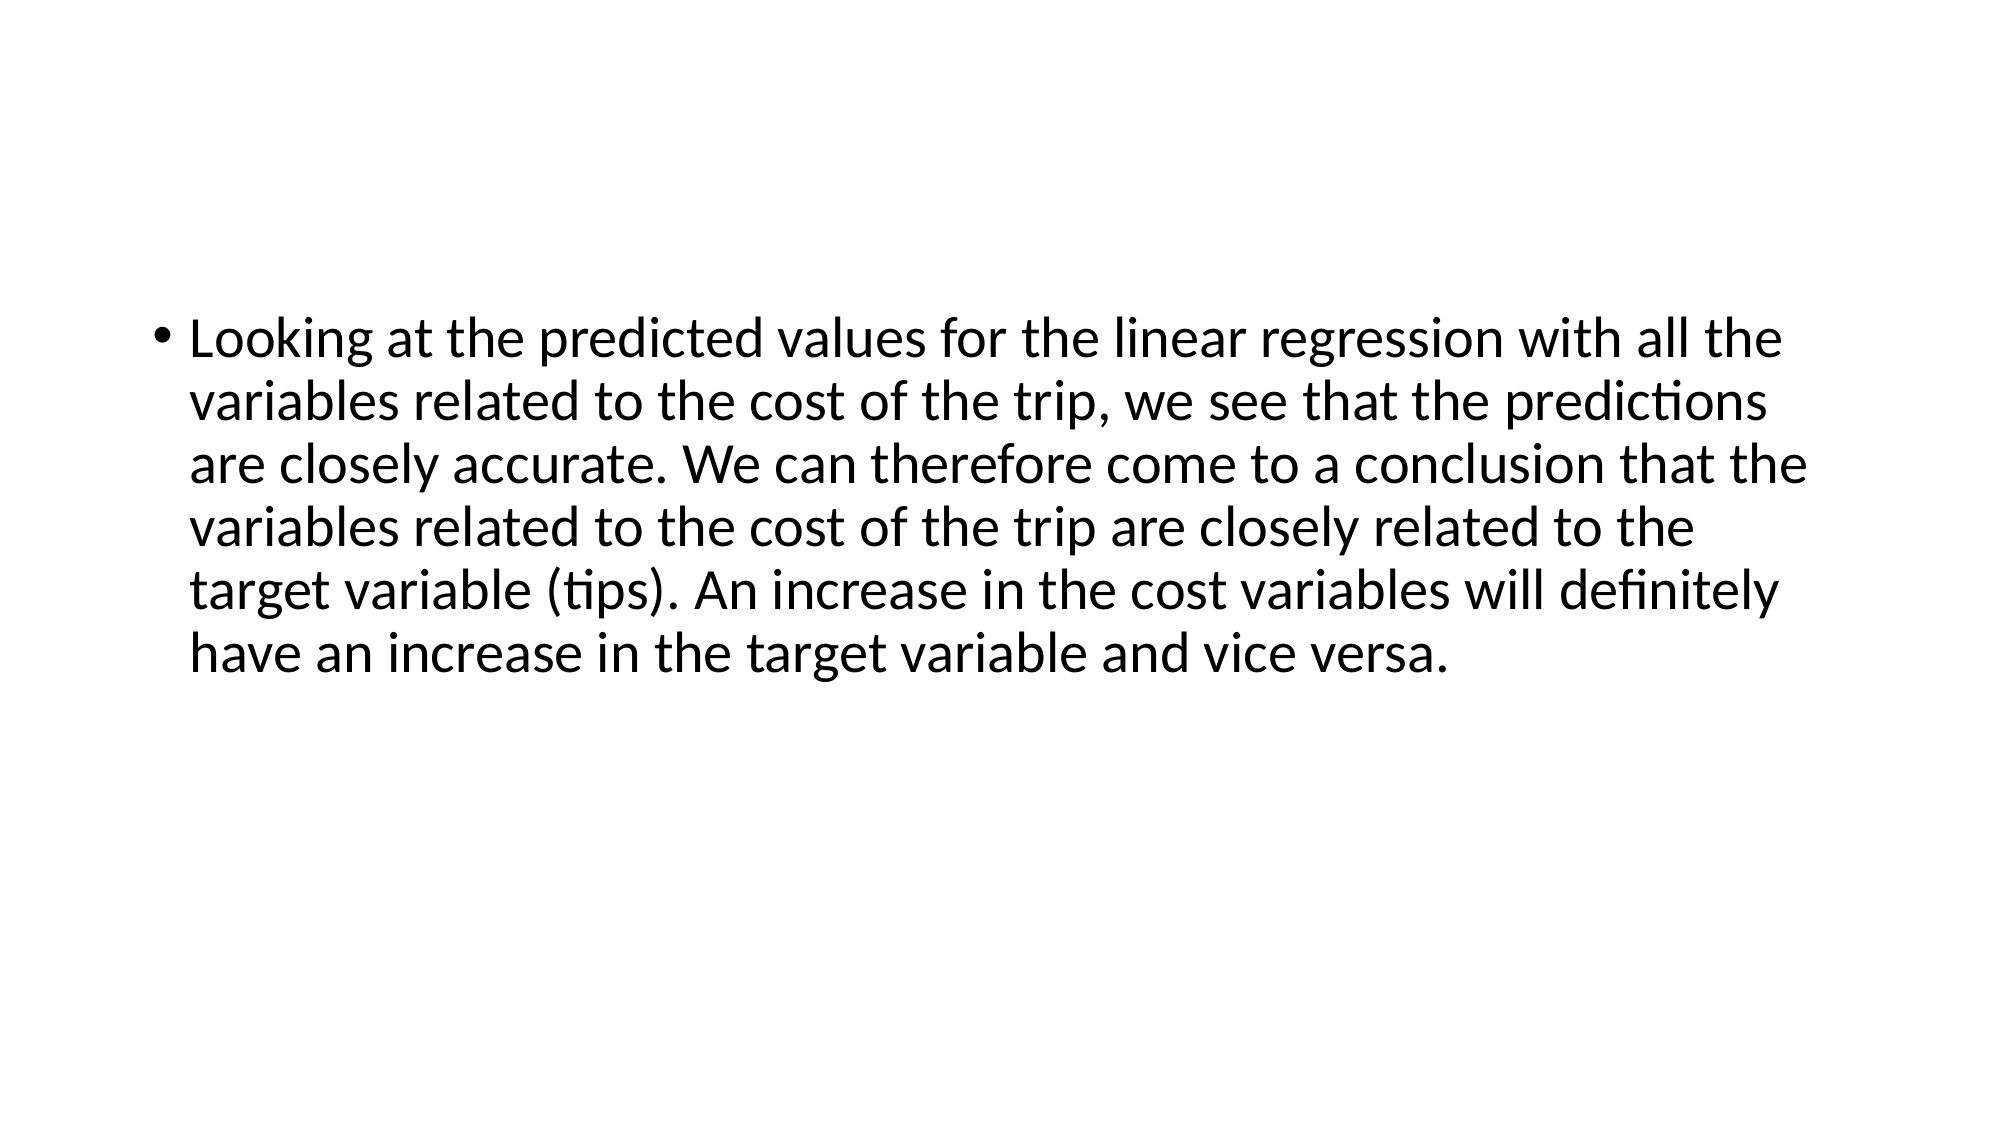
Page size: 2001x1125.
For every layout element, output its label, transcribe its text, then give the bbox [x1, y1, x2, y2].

list Looking at the predicted values for the linear regression with all the variables related to the cost of the trip, we see that the predictions are closely accurate. We can therefore come to a conclusion that the variables related to the cost of the trip are closely related to the target variable (tips). An increase in the cost variables will definitely have an increase in the target variable and vice versa. [137, 299, 1863, 1014]
